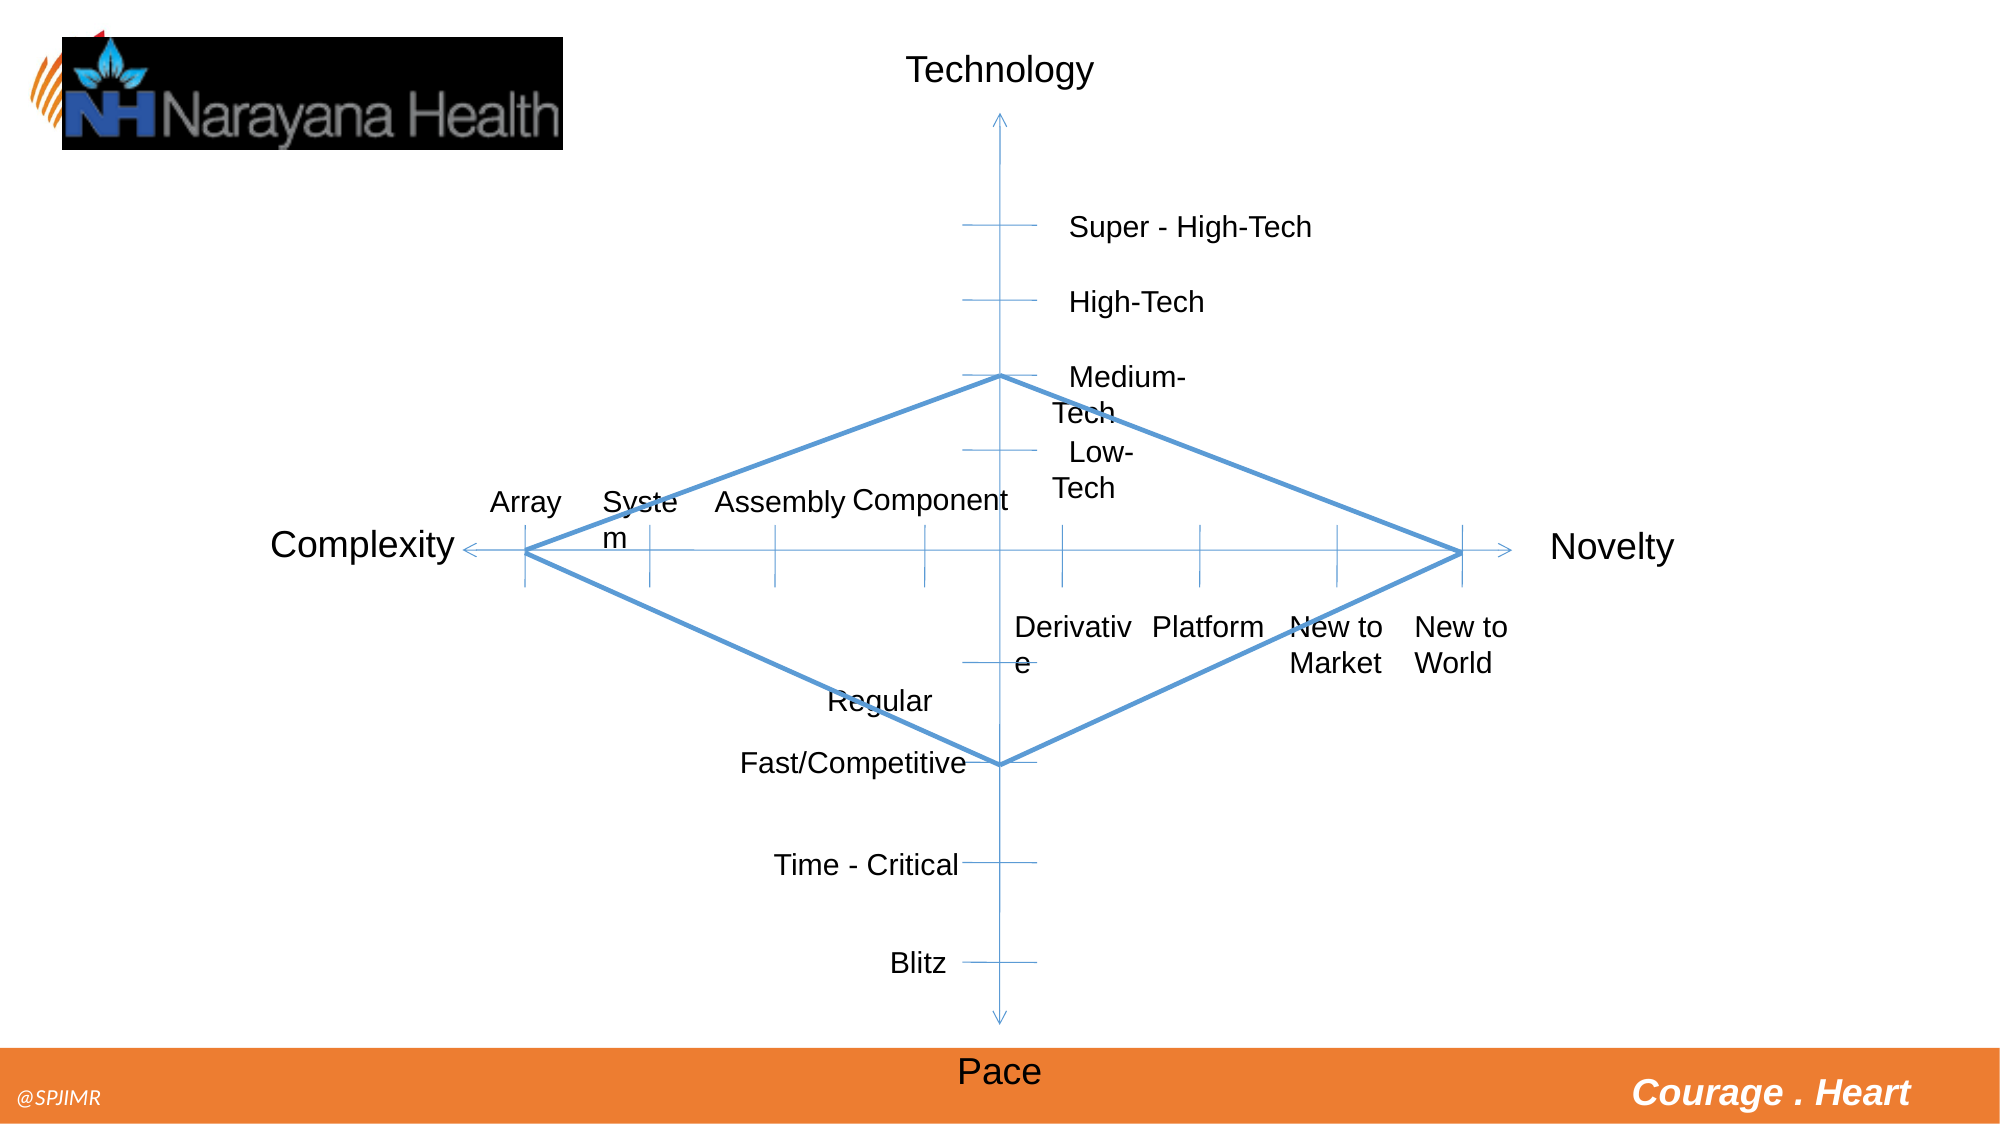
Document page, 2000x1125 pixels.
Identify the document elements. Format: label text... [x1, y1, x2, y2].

text_box Complexity [249, 512, 475, 573]
text_box High-Tech [1037, 274, 1263, 326]
text_box Pace [824, 1039, 1175, 1099]
text_box Time - Critical [725, 837, 988, 889]
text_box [524, 375, 1463, 766]
picture [4, 4, 563, 189]
text_box Novelty [1499, 514, 1725, 574]
text_box Blitz [725, 935, 988, 987]
text_box New to World [1463, 599, 1550, 688]
text_box Array [474, 474, 524, 526]
text_box Super - High-Tech [1037, 199, 1338, 251]
text_box Fast/Competitive [725, 766, 988, 787]
text_box Technology [824, 37, 1175, 98]
text_box Medium-Tech [1037, 349, 1263, 375]
